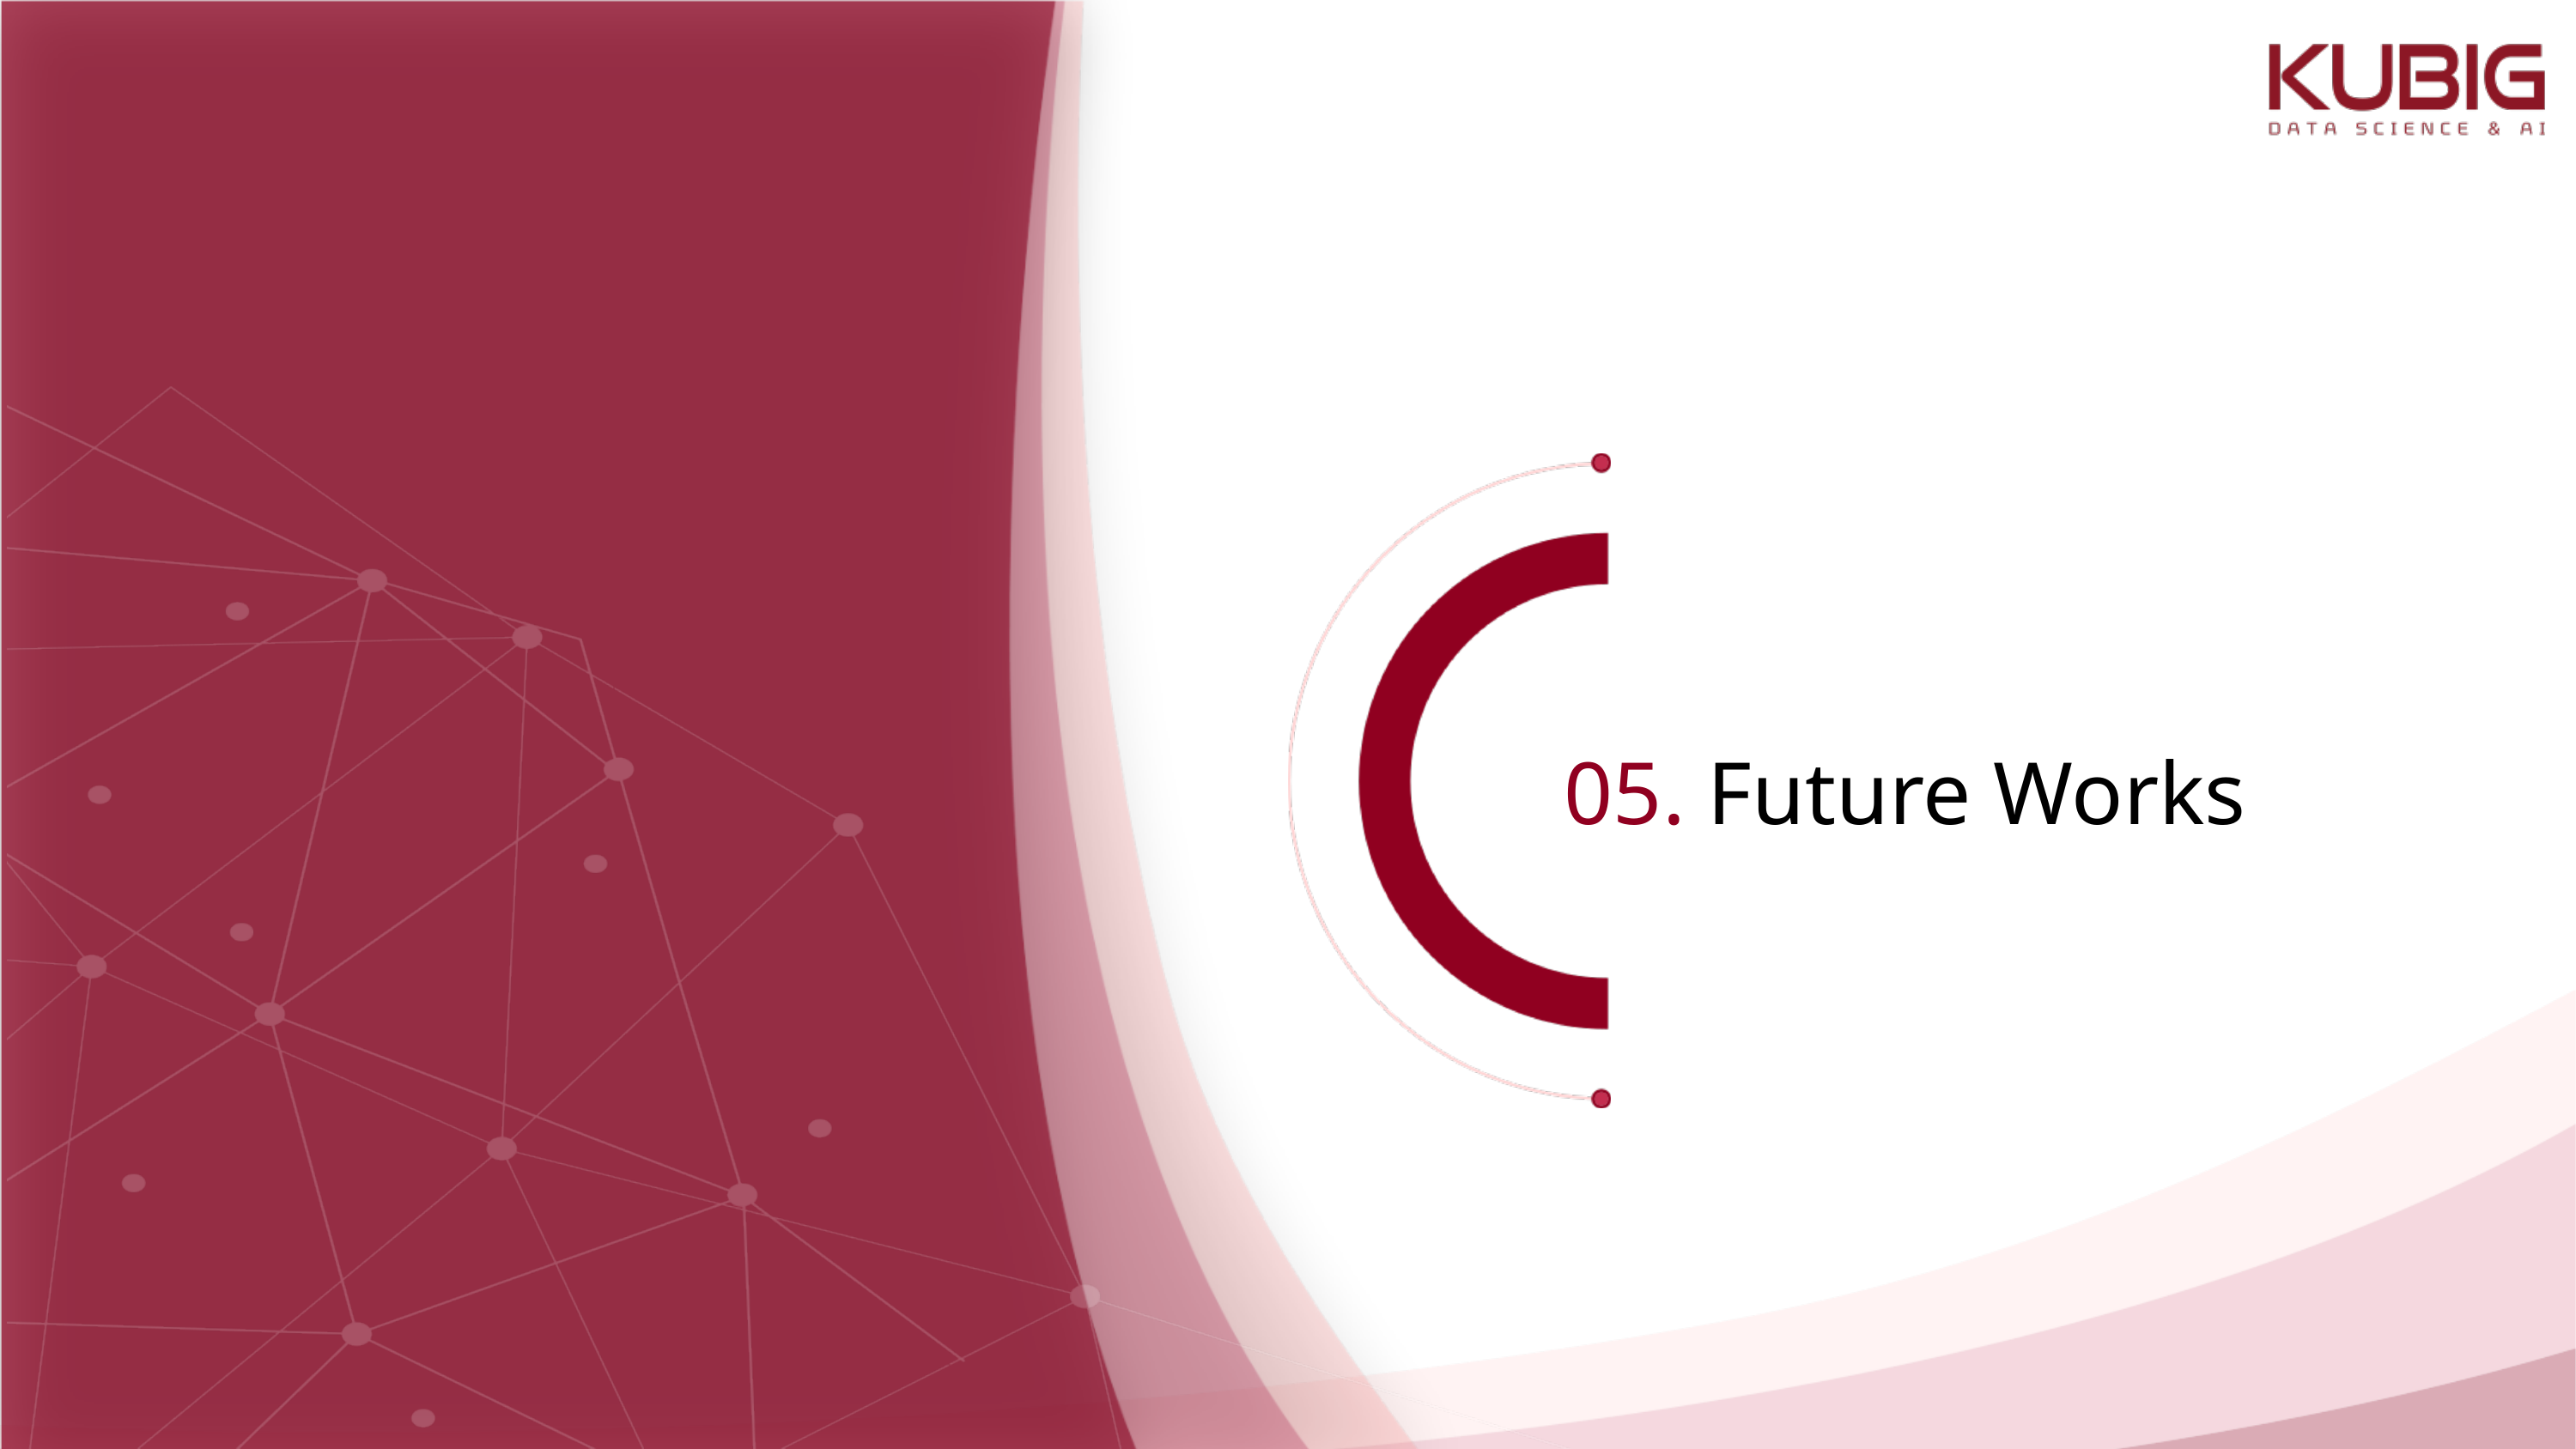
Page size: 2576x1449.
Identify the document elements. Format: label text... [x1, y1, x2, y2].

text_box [2267, 42, 2549, 137]
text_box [7, 386, 1571, 1449]
picture [2151, 989, 2576, 1449]
text_box 05. Future Works [2157, 731, 2415, 848]
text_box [1287, 452, 1611, 1108]
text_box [0, 0, 2151, 1449]
